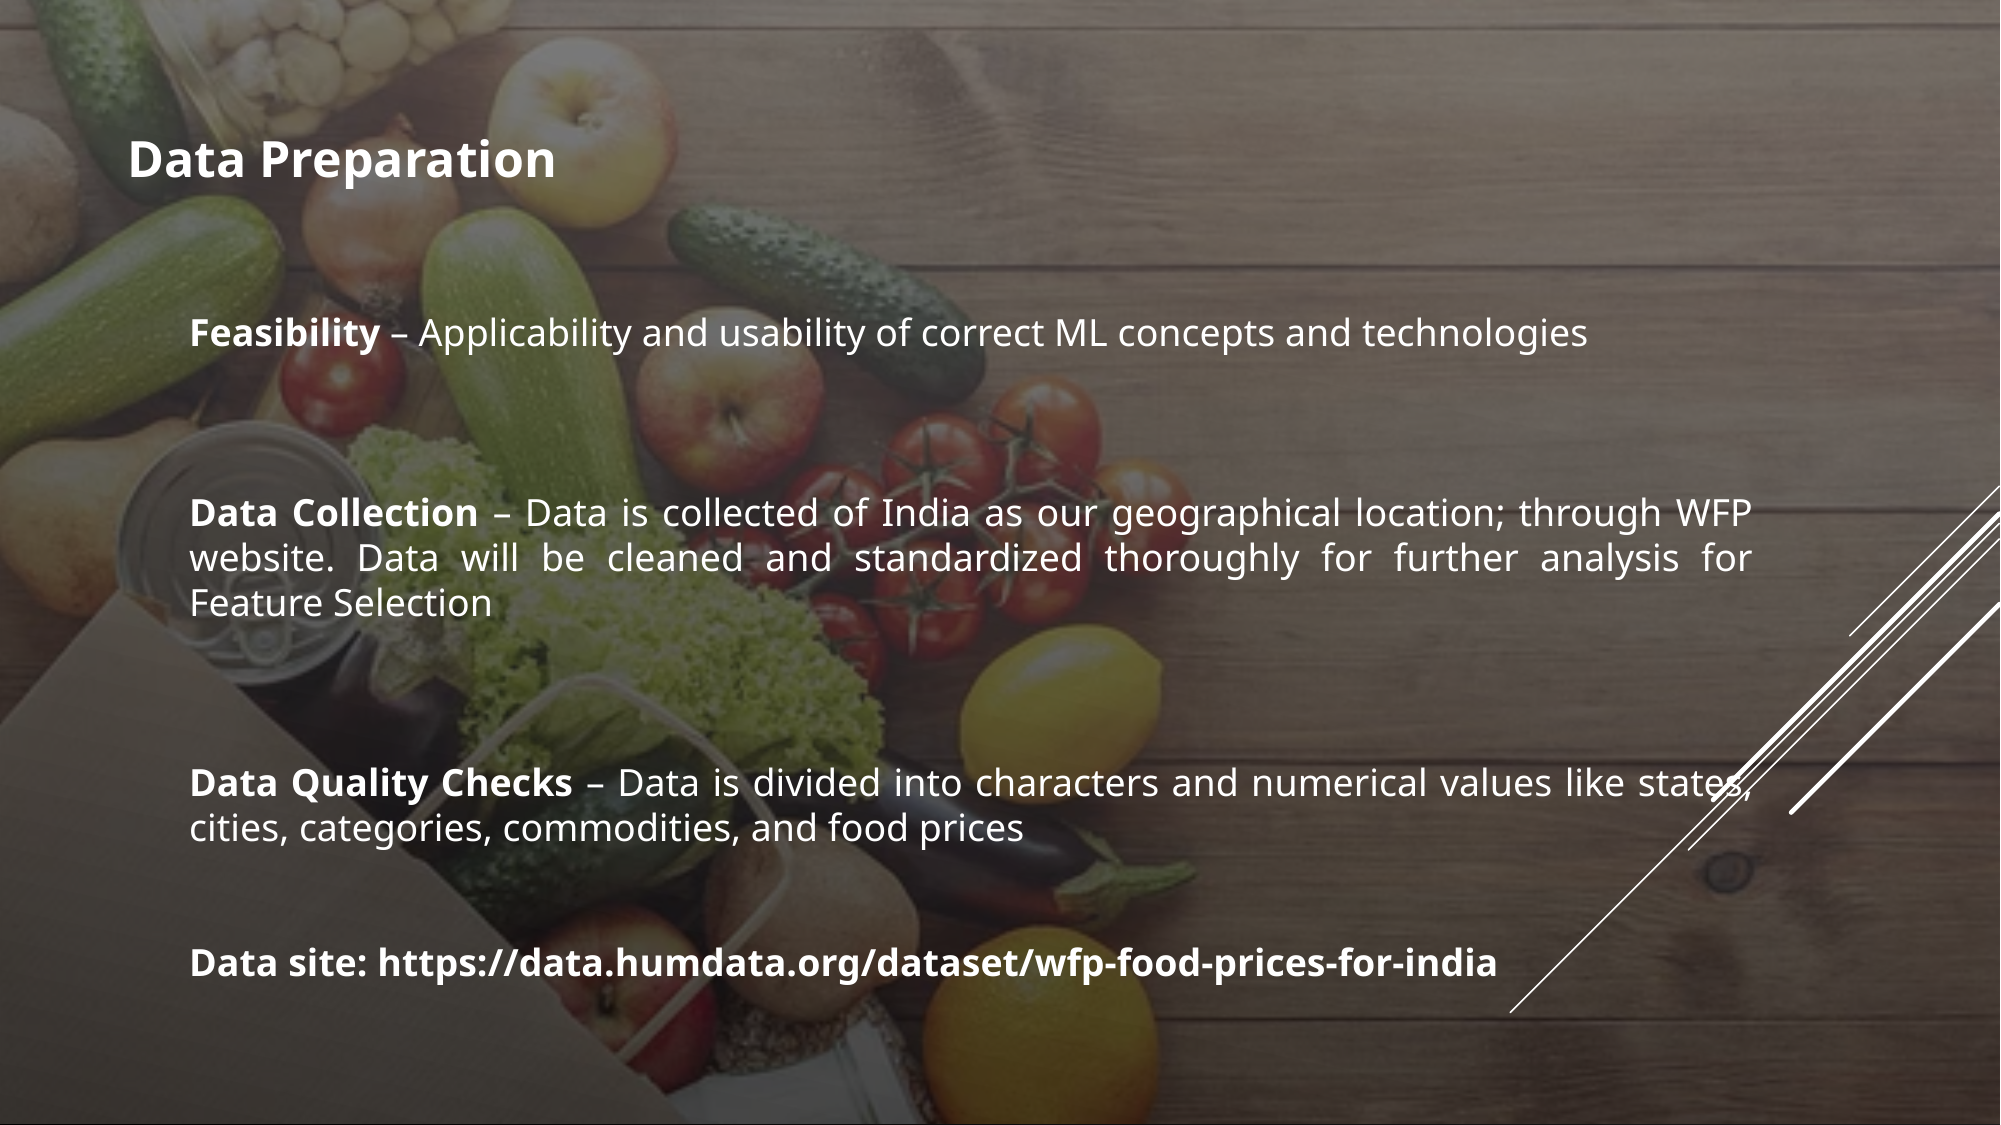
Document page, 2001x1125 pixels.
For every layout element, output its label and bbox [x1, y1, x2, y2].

text_box [1510, 485, 2000, 1013]
picture [0, 0, 2000, 1124]
